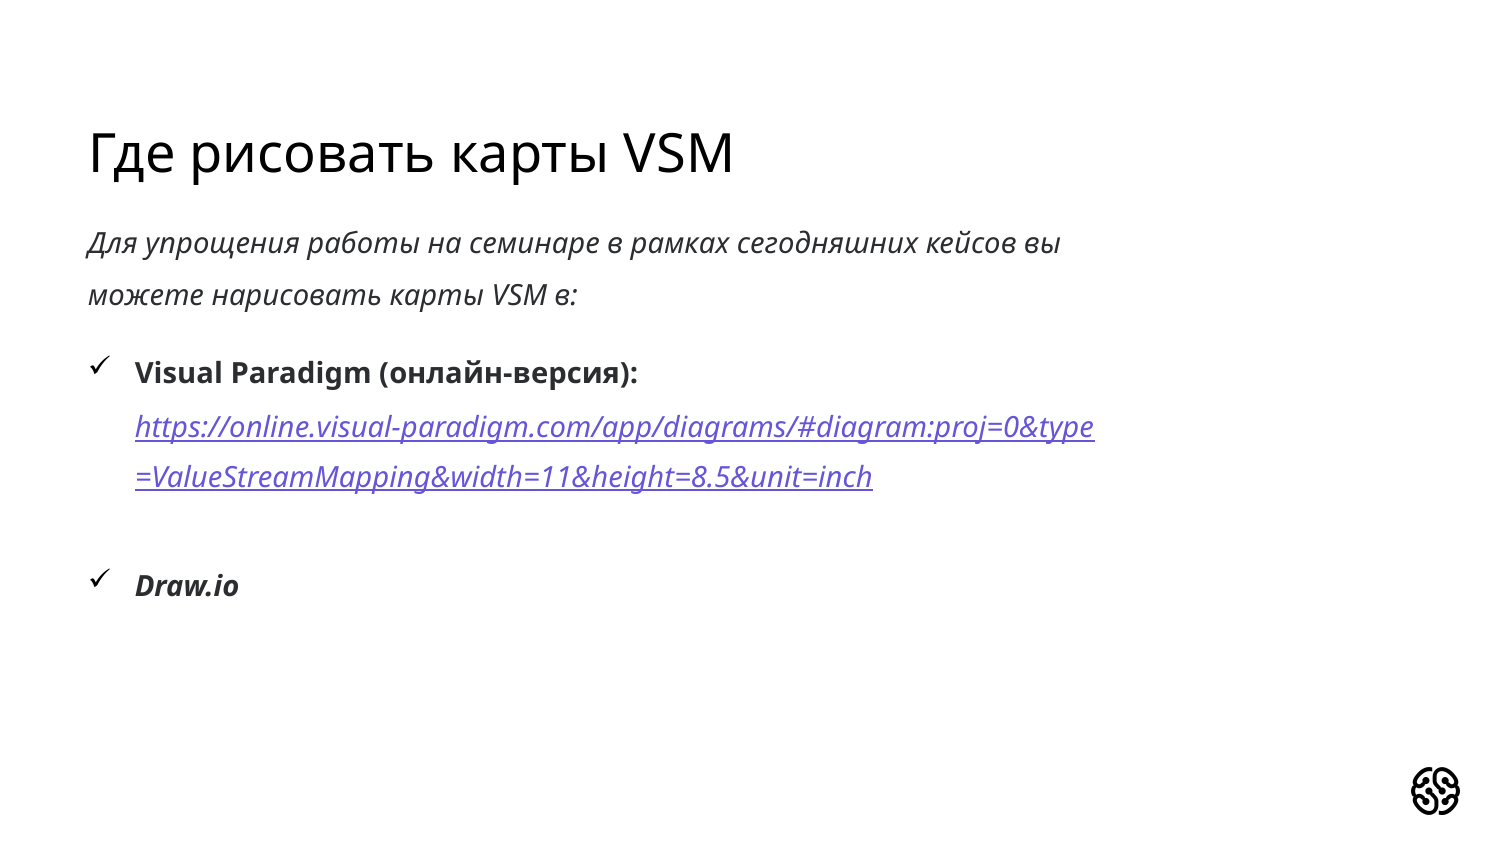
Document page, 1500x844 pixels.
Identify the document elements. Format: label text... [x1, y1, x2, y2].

picture [1411, 767, 1460, 815]
subtitle Для упрощения работы на семинаре в рамках сегодняшних кейсов вы можете нарисовать карты VSM в: Visual Paradigm (онлайн-версия): https://online.visual-paradigm.com/app/diagrams/#diagram:proj=0&type=ValueStreamMapping&width=11&height=8.5&unit=inch Draw.io [87, 206, 1104, 739]
title Где рисовать карты VSM [88, 118, 1412, 178]
